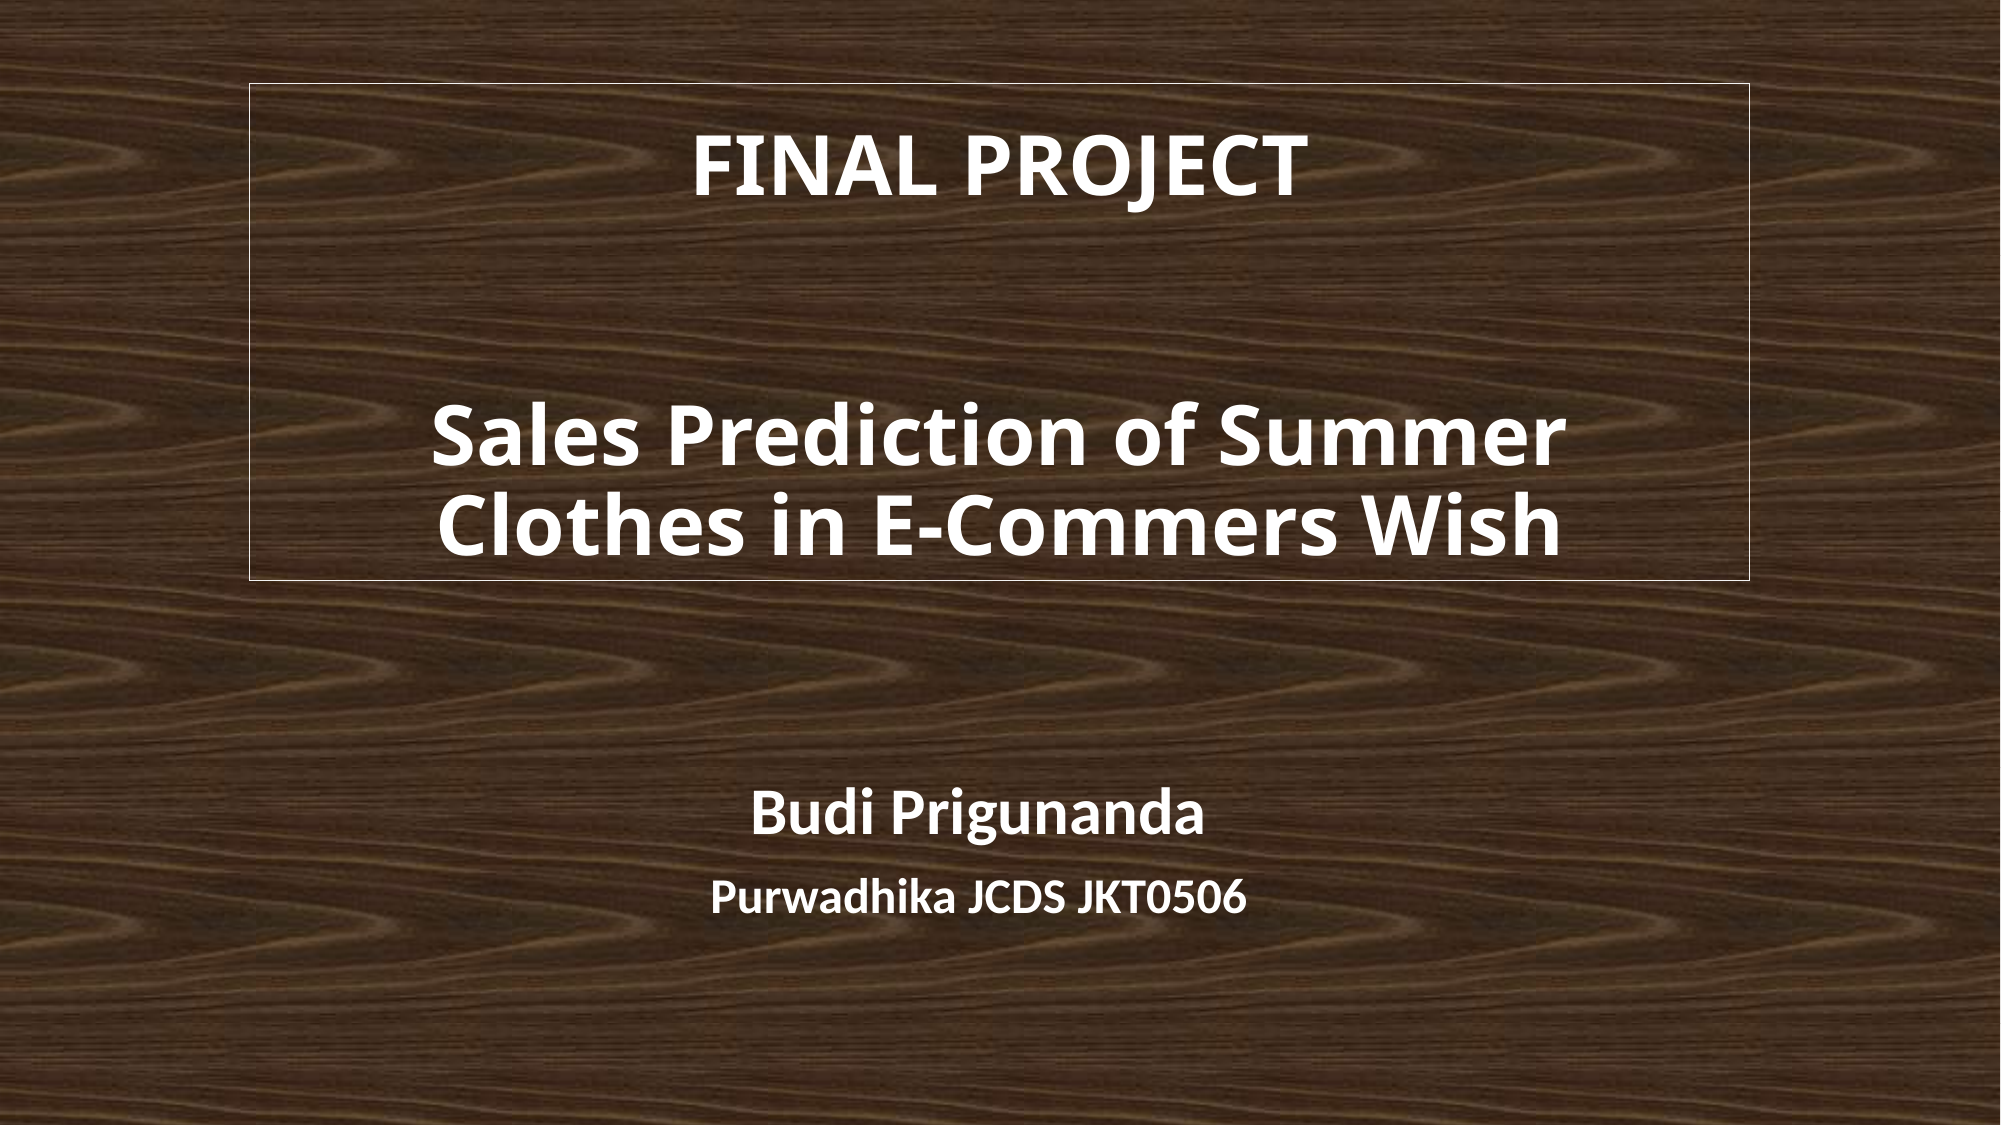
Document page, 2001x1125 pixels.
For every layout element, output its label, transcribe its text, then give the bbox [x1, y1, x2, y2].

subtitle Budi Prigunanda Purwadhika JCDS JKT0506 [228, 769, 1729, 1042]
picture [0, 0, 2001, 1125]
title FINAL PROJECT Sales Prediction of Summer Clothes in E-Commers Wish [249, 83, 1750, 581]
